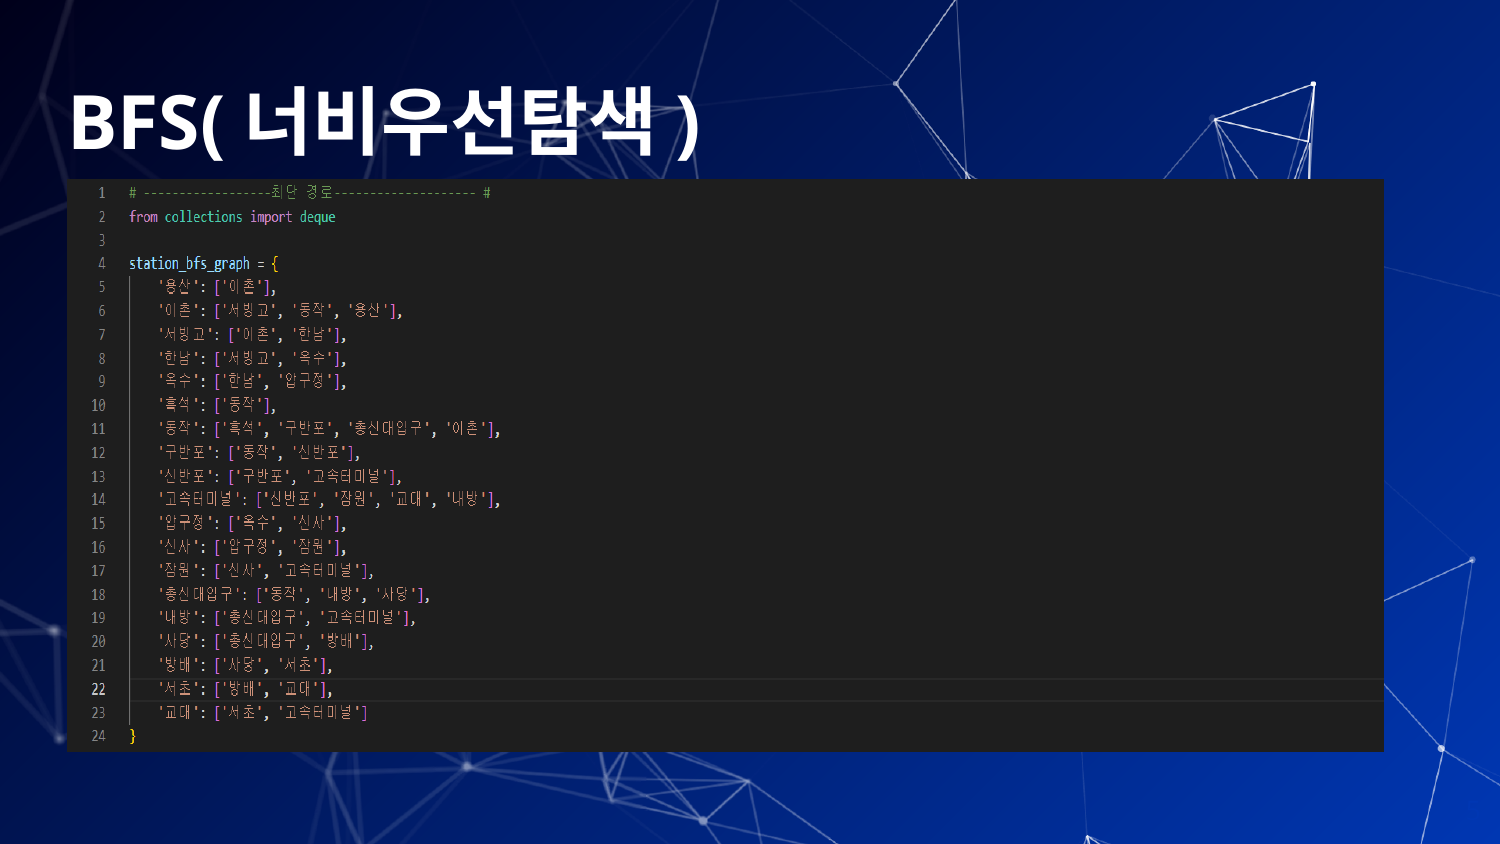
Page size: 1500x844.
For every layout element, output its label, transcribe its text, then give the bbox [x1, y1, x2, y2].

title BFS(너비우선탐색) [67, 64, 1056, 165]
slide_number 5 [1391, 779, 1482, 844]
picture [0, 0, 1500, 844]
